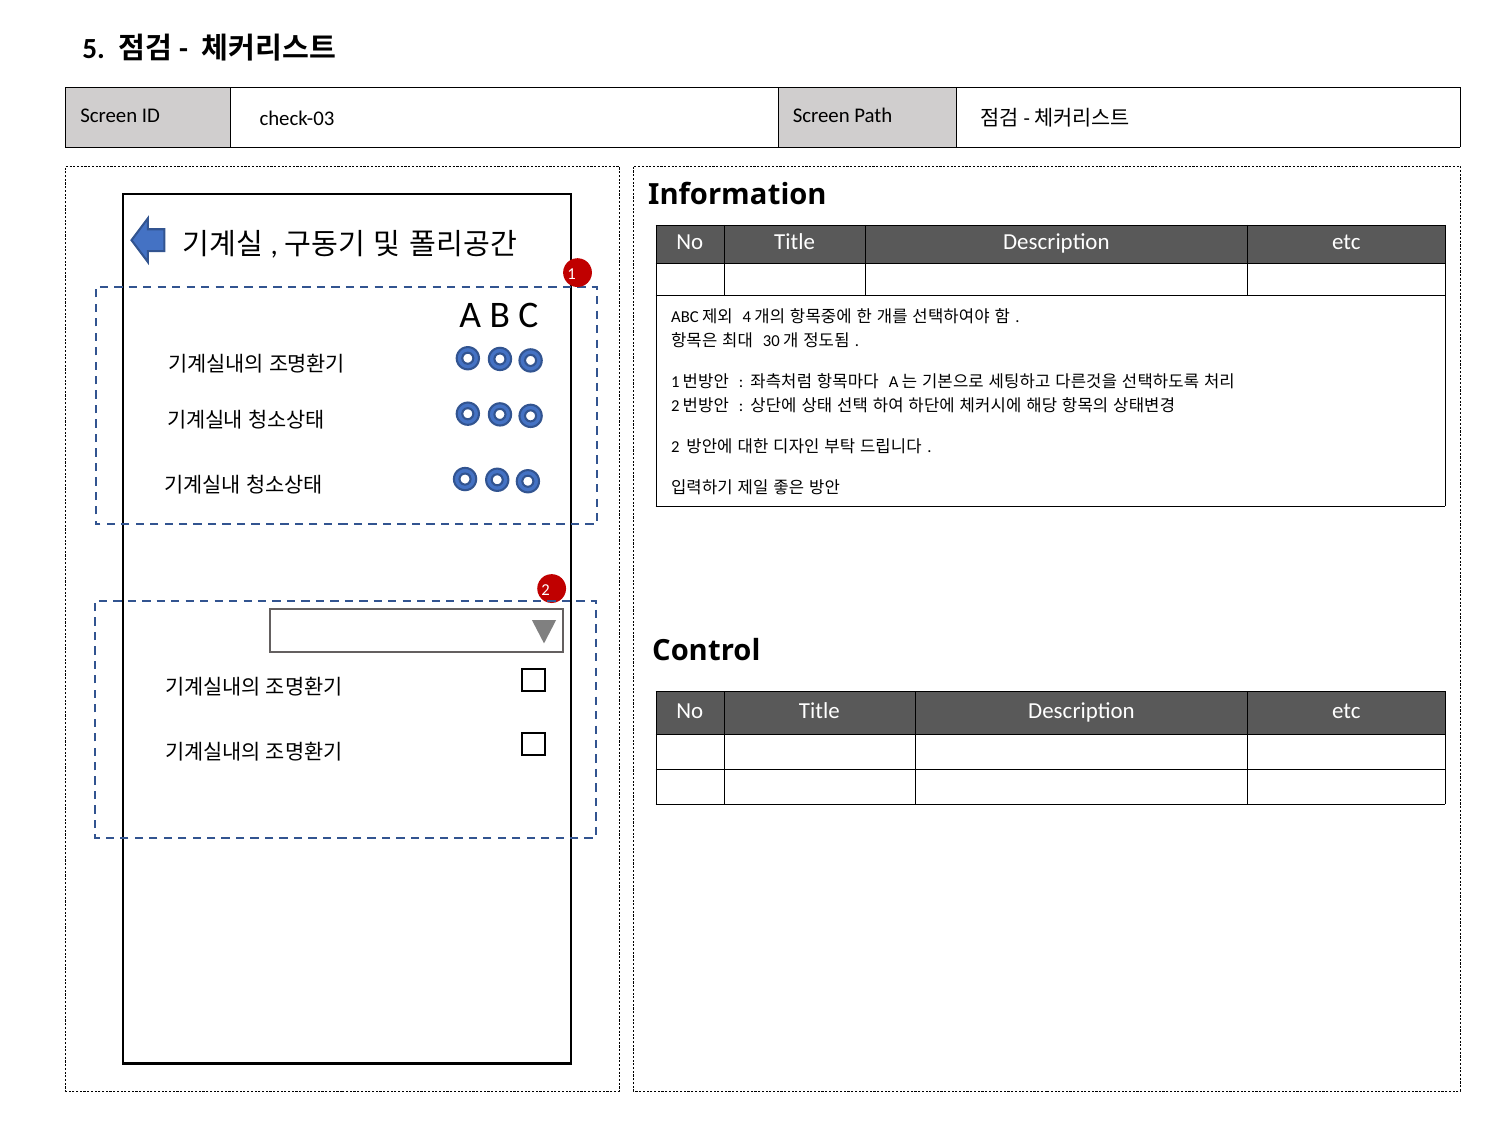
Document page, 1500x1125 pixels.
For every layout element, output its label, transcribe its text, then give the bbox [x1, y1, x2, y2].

text_box [130, 215, 166, 266]
table_header No [657, 692, 724, 734]
text_box Control [629, 623, 776, 674]
text_box [94, 600, 597, 839]
table_cell [1248, 264, 1445, 295]
table_cell [916, 770, 1247, 804]
table_cell [866, 264, 1247, 295]
text_box [95, 286, 598, 525]
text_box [269, 609, 563, 652]
table_cell [725, 770, 915, 804]
table_cell [916, 735, 1247, 769]
table_cell ABC제외 4개의 항목중에 한 개를 선택하여야 함. 항목은 최대 30개 정도됨. 1번방안 : 좌측처럼 항목마다 A는 기본으로 세팅하고 다른것을 선택하도록 처리 2번방안 : 상단에 상태 선택 하여 하단에 체커시에 해당 항목의 상태변경 2 방안에 대한 디자인 부탁 드립니다. 입력하기 제일 좋은 방안 [657, 296, 1445, 506]
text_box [144, 343, 542, 384]
text_box check-03 [244, 97, 350, 138]
table_cell [1248, 735, 1445, 769]
text_box Information [625, 167, 842, 218]
text_box 점검-체커리스트 [965, 97, 1145, 138]
table_header Title [725, 692, 915, 734]
table_cell [725, 735, 915, 769]
table_cell [725, 264, 865, 295]
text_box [144, 398, 542, 440]
table_header No [657, 226, 724, 263]
table_cell [657, 735, 724, 769]
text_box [141, 666, 546, 707]
table_header etc [1248, 692, 1445, 734]
table_header Description [916, 692, 1247, 734]
text_box 기계실,구동기 및 폴리공간 [167, 218, 533, 268]
table_cell [1248, 770, 1445, 804]
table_header Title [725, 226, 865, 263]
text_box 5. 점검- 체커리스트 [67, 21, 352, 72]
table_header etc [1248, 226, 1445, 263]
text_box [141, 464, 540, 505]
table_cell [657, 264, 724, 295]
text_box 2 [536, 573, 568, 600]
table_cell [657, 770, 724, 804]
text_box 1 [562, 257, 594, 289]
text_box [141, 730, 546, 772]
table_header Description [866, 226, 1247, 263]
text_box A B C [444, 282, 562, 287]
